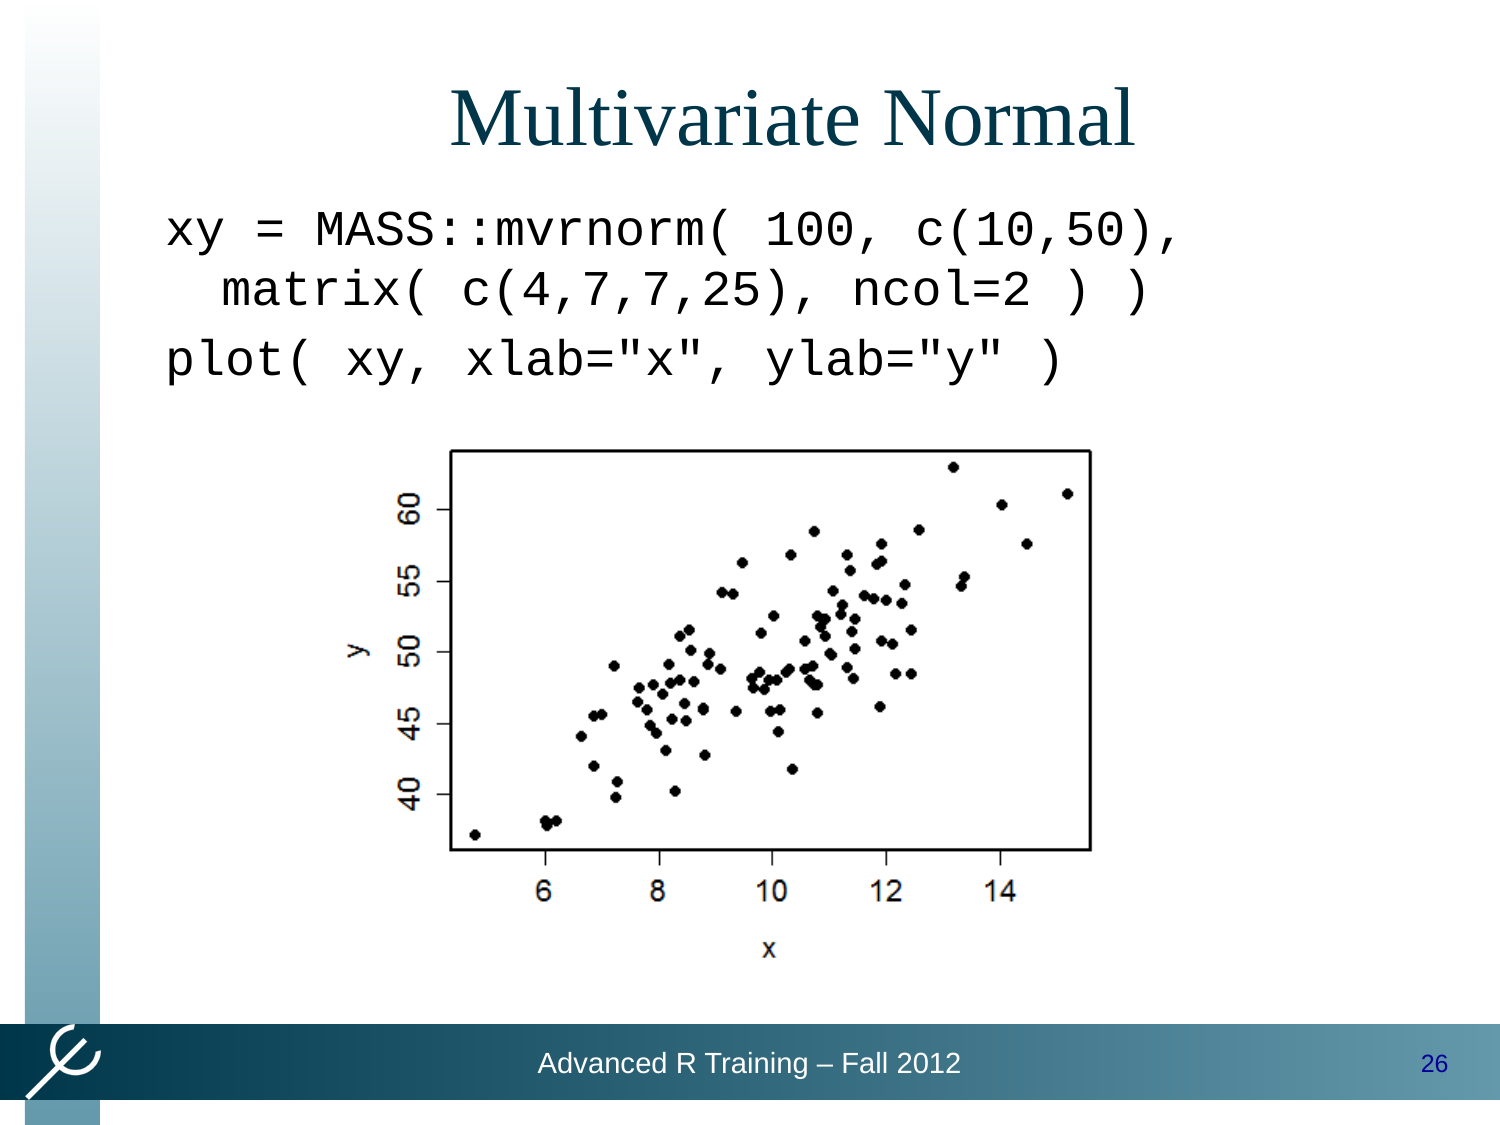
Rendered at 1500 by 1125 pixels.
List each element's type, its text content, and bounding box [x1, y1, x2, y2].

picture [337, 337, 1151, 994]
picture [27, 1024, 101, 1100]
title Multivariate Normal [150, 50, 1438, 175]
list xy = MASS::mvrnorm( 100, c(10,50), matrix( c(4,7,7,25), ncol=2 ) ) plot( xy, xlab="x", ylab="y" ) [150, 187, 1438, 1013]
